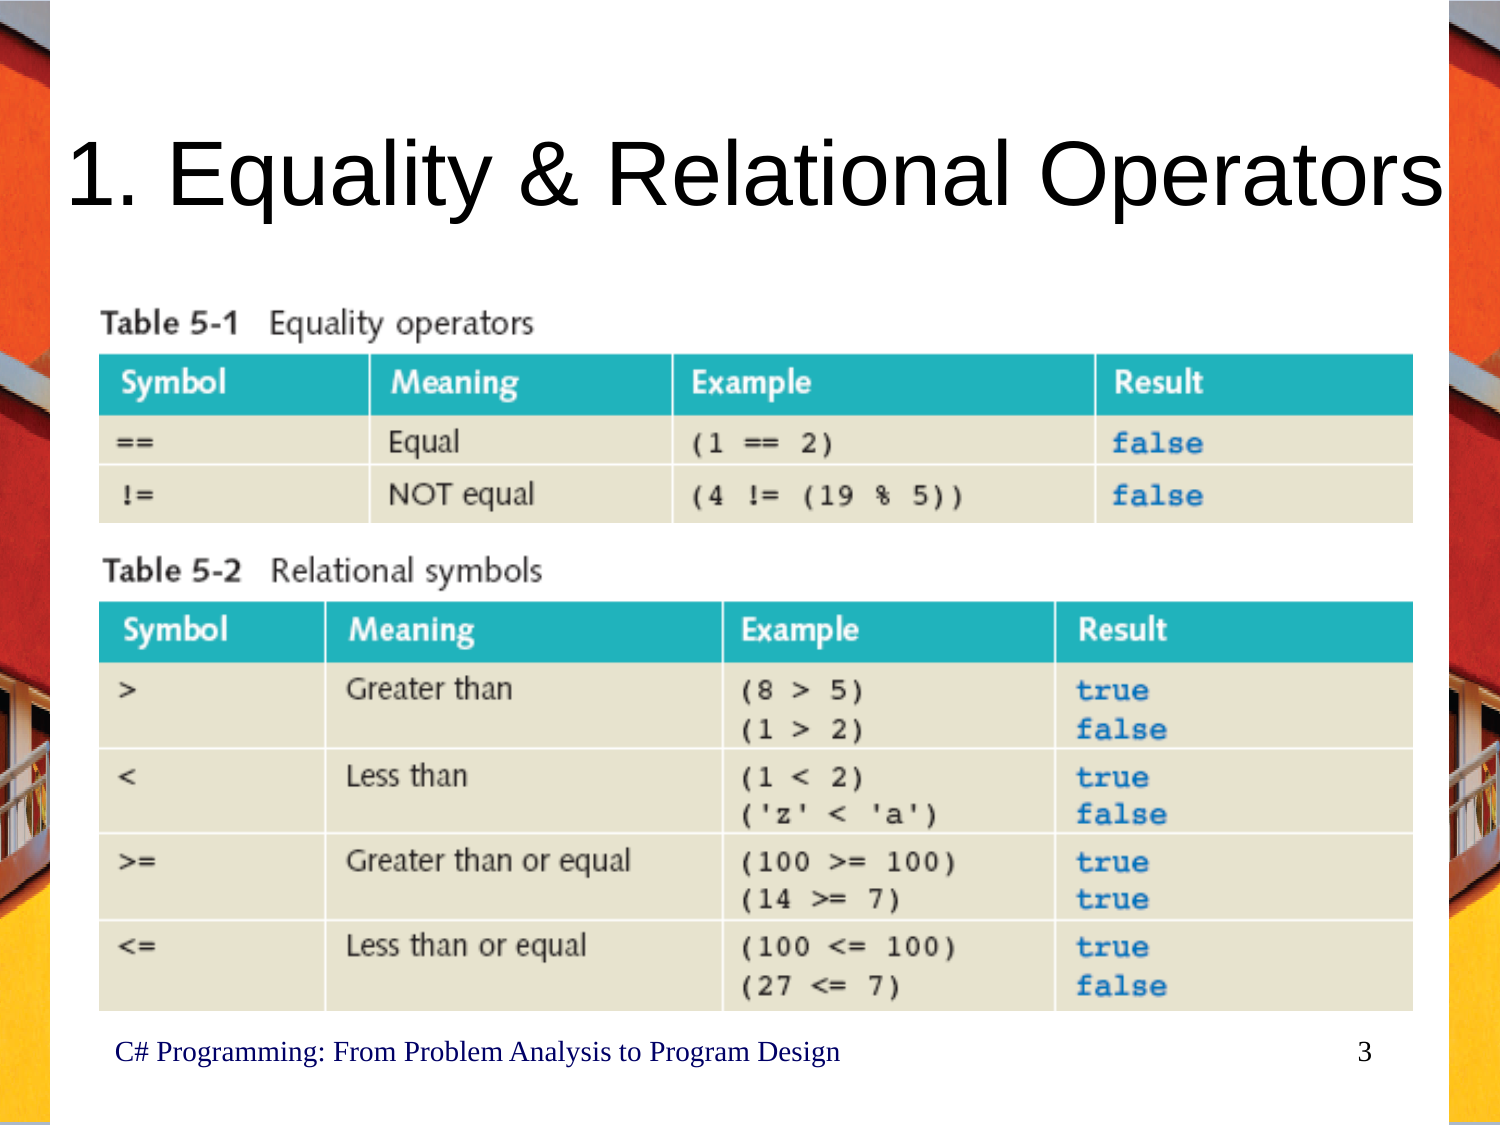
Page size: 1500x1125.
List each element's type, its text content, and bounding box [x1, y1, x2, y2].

picture [1449, 0, 1500, 1125]
title 1. Equality & Relational Operators [49, 74, 1488, 263]
picture [99, 537, 1413, 1011]
slide_number 3 [1074, 1024, 1388, 1101]
picture [99, 287, 1413, 523]
footer C# Programming: From Problem Analysis to Program Design [99, 1024, 988, 1101]
picture [0, 0, 50, 1125]
